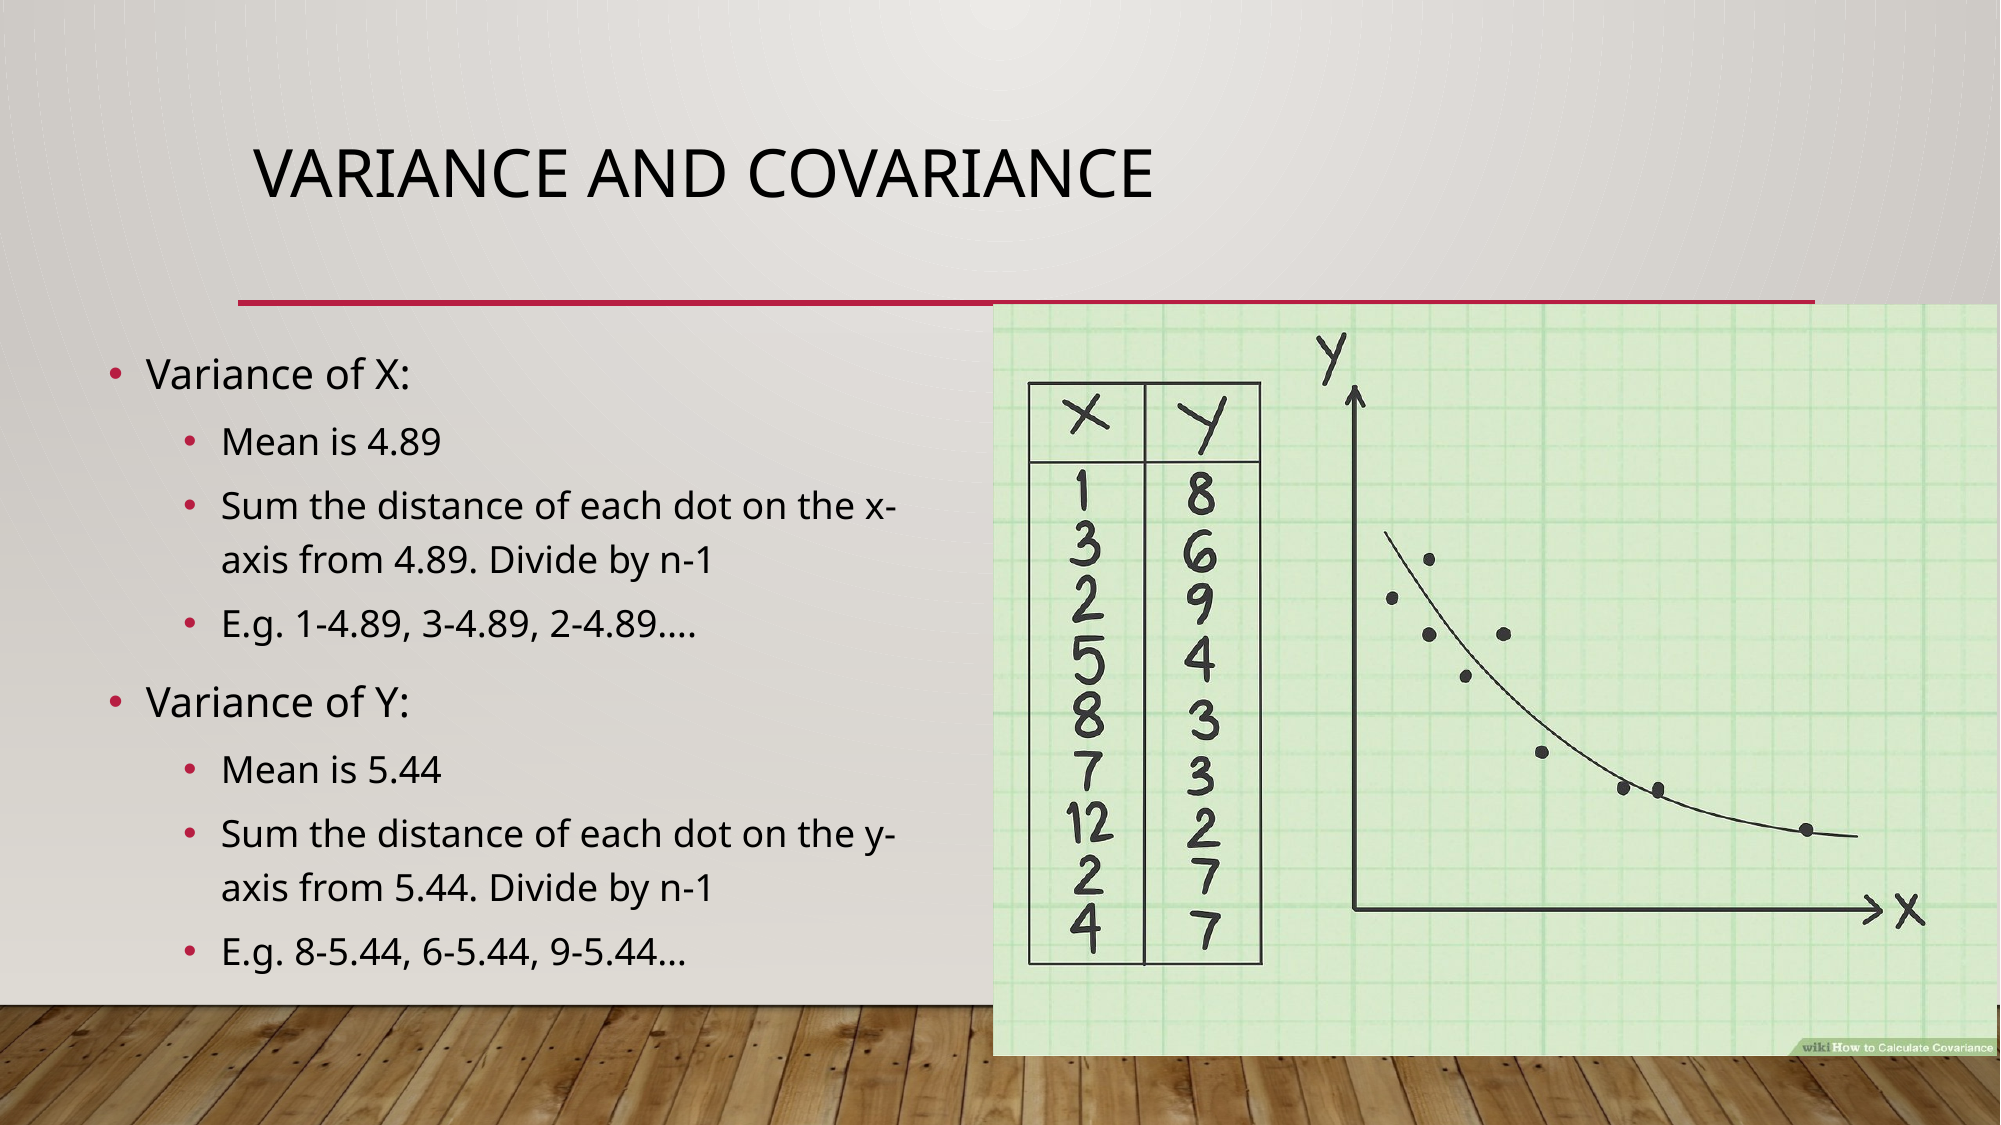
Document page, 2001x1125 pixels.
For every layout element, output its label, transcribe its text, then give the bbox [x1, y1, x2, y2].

title Variance and Covariance [238, 131, 1814, 305]
list Variance of X: Mean is 4.89 Sum the distance of each dot on the x-axis from 4.89. Divide by n-1 E.g. 1-4.89, 3-4.89, 2-4.89…. Variance of Y: Mean is 5.44 Sum the distance of each dot on the y-axis from 5.44. Divide by n-1 E.g. 8-5.44, 6-5.44, 9-5.44… [93, 330, 921, 1011]
picture [0, 303, 2000, 1125]
